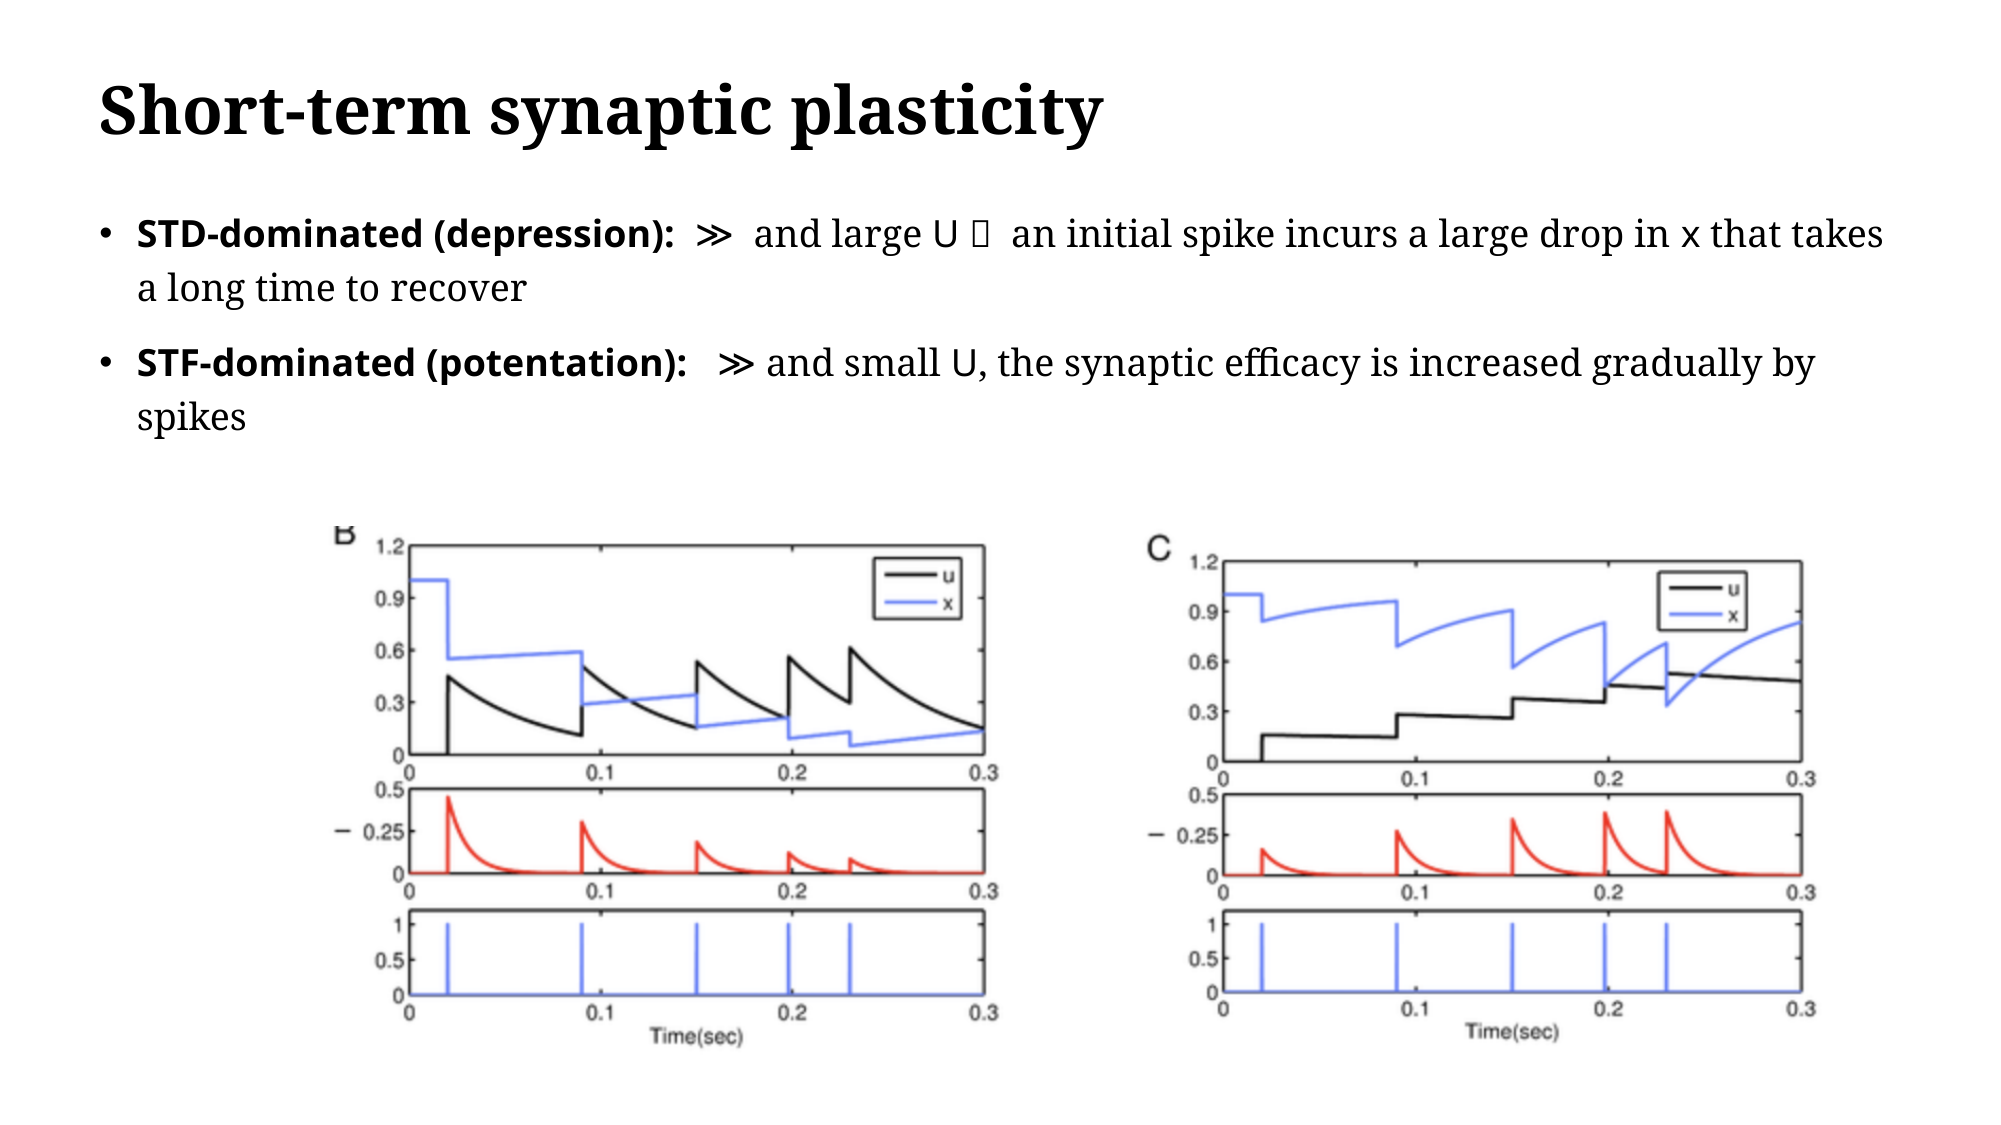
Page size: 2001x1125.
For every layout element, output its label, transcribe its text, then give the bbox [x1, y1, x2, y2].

picture [1117, 526, 1848, 1068]
title Short-term synaptic plasticity [84, 0, 1543, 157]
picture [293, 526, 1042, 1068]
